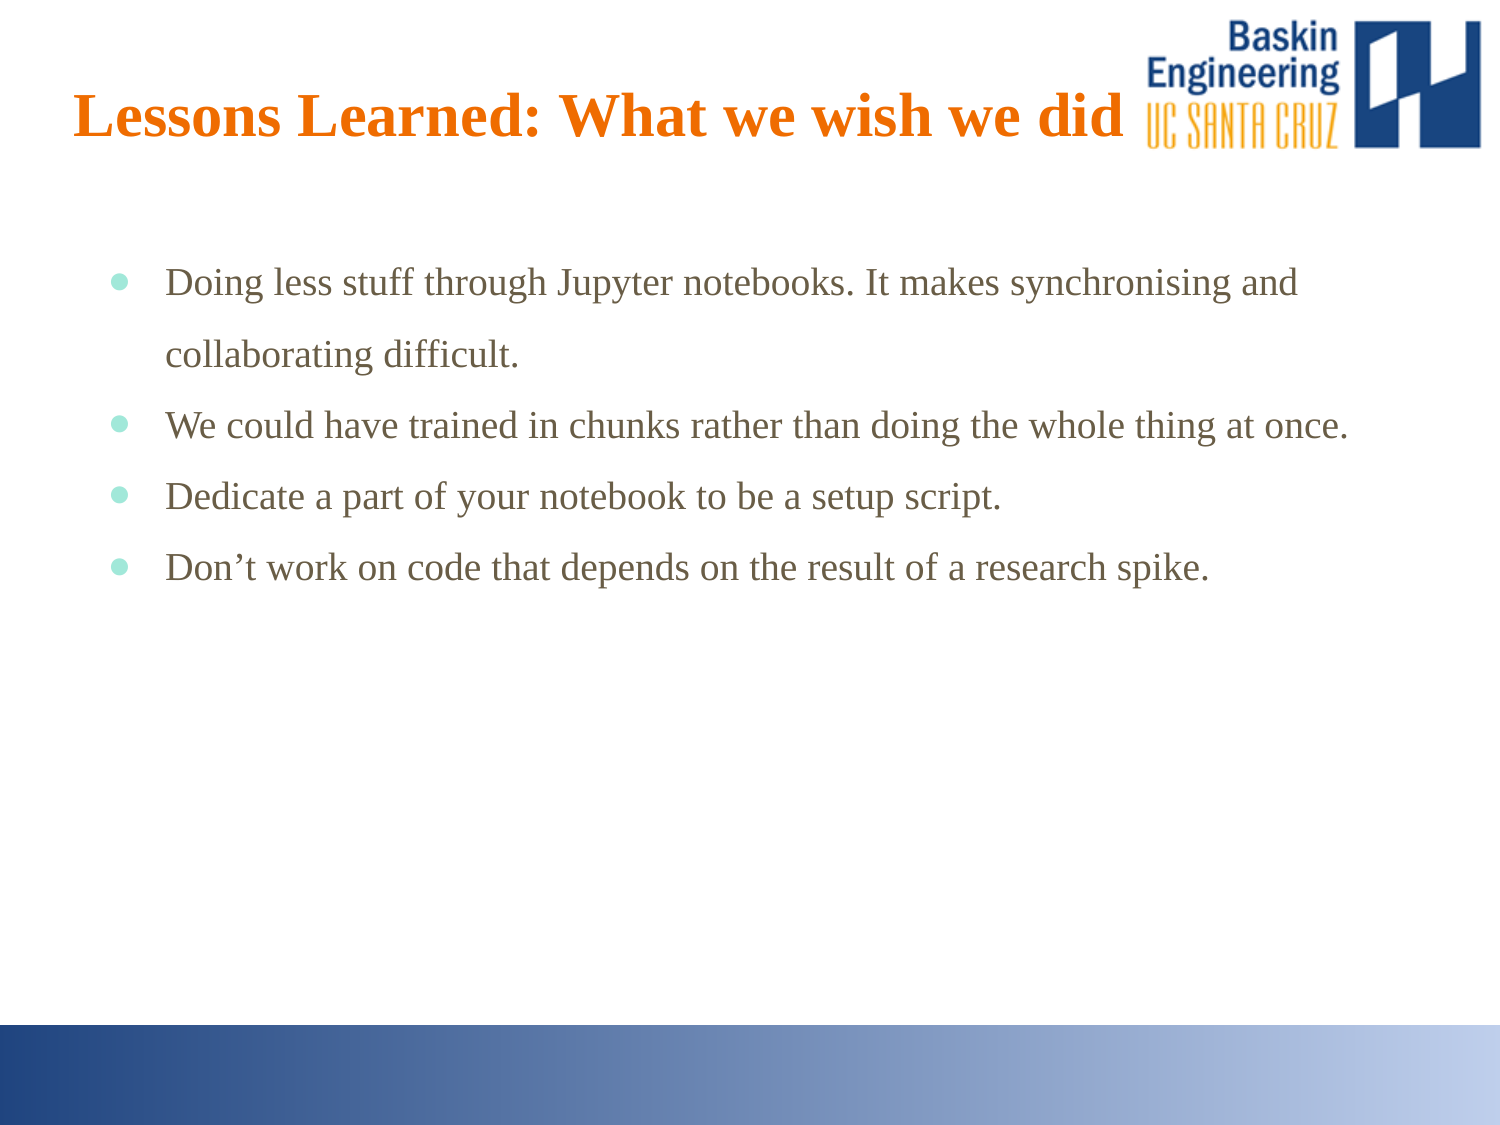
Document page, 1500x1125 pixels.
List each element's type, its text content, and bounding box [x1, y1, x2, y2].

picture [1134, 12, 1498, 160]
title Lessons Learned: What we wish we did [0, 17, 1275, 205]
list Doing less stuff through Jupyter notebooks. It makes synchronising and collaborating difficult. We could have trained in chunks rather than doing the whole thing at once. Dedicate a part of your notebook to be a setup script. Don’t work on code that depends on the result of a research spike. [75, 224, 1425, 1005]
text_box [0, 1025, 1500, 1125]
